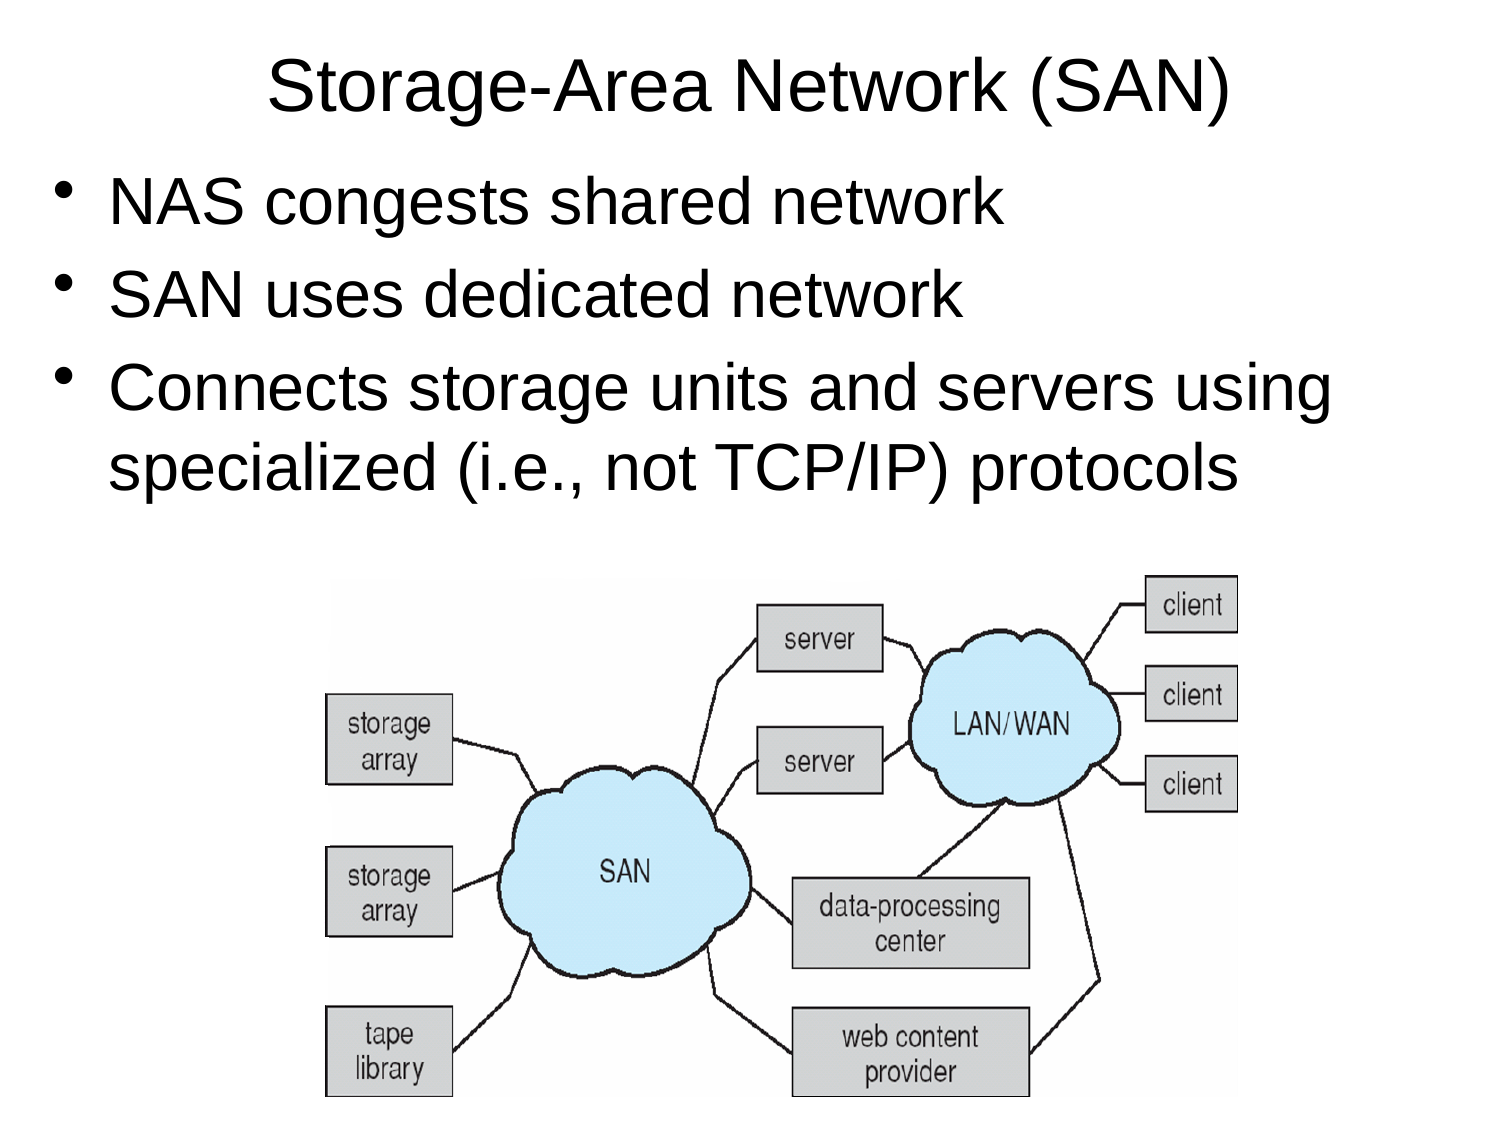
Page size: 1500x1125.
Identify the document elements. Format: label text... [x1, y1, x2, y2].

list NAS congests shared network SAN uses dedicated network Connects storage units and servers using specialized (i.e., not TCP/IP) protocols [37, 149, 1451, 1076]
title Storage-Area Network (SAN) [74, 24, 1426, 138]
picture [324, 574, 1238, 1097]
